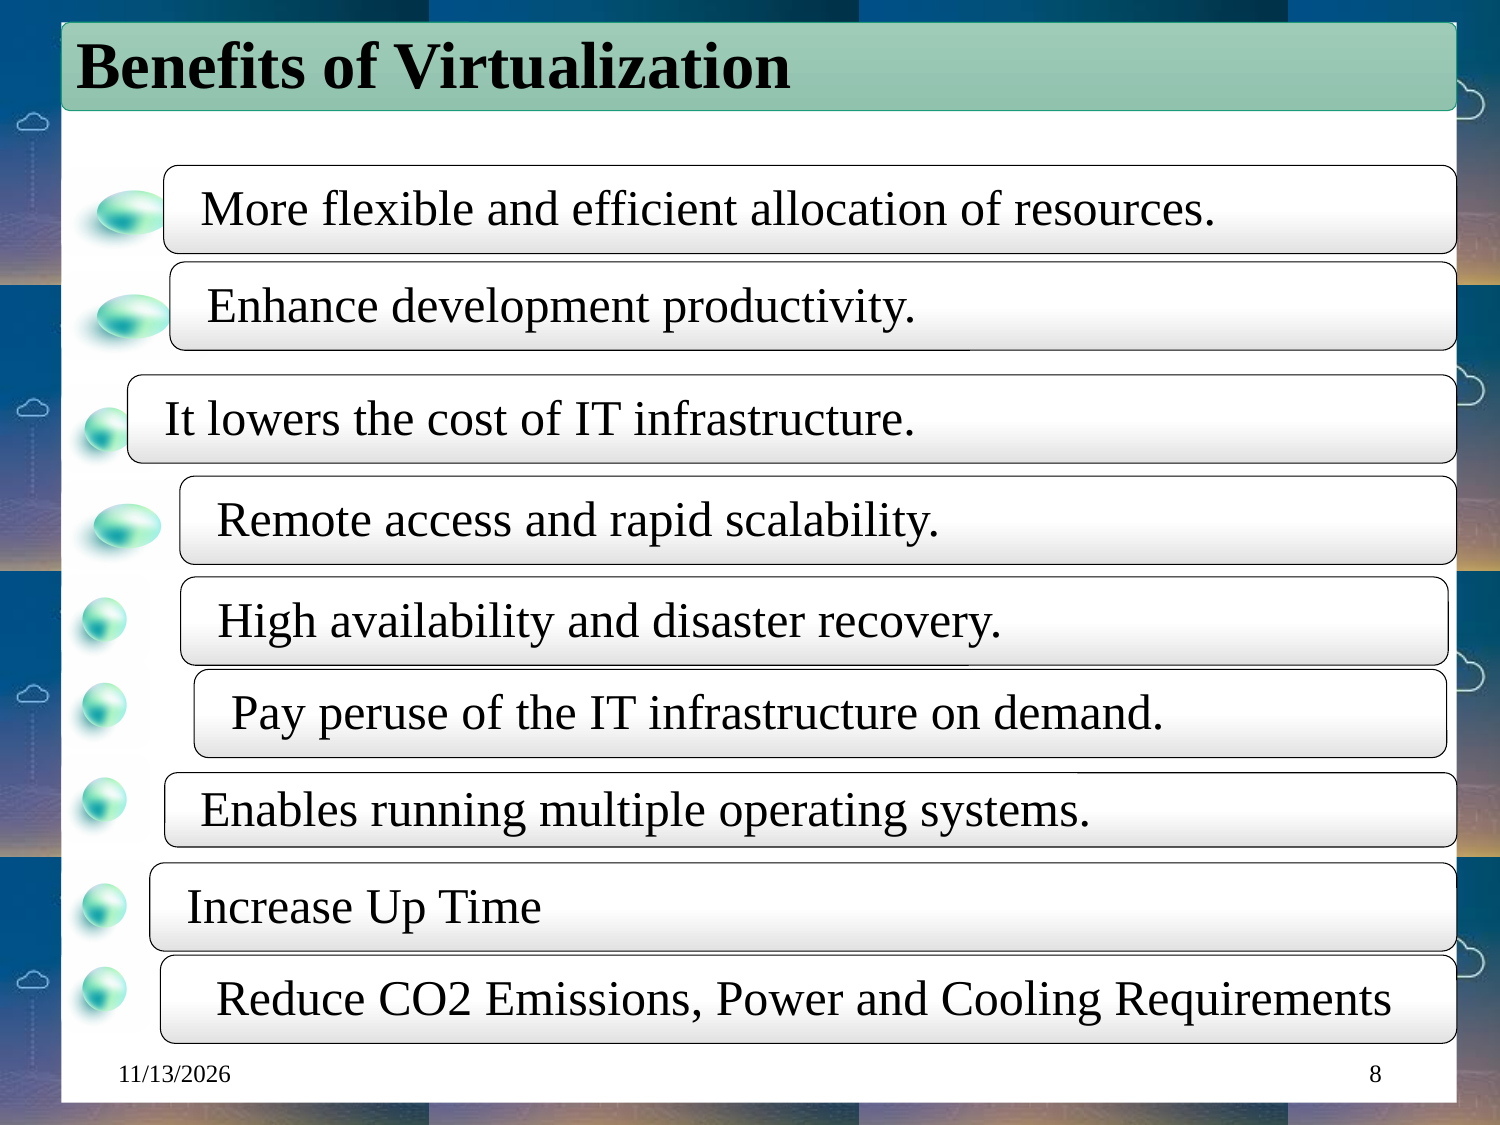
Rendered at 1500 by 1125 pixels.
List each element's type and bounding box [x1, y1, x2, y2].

text_box [61, 22, 1457, 1103]
